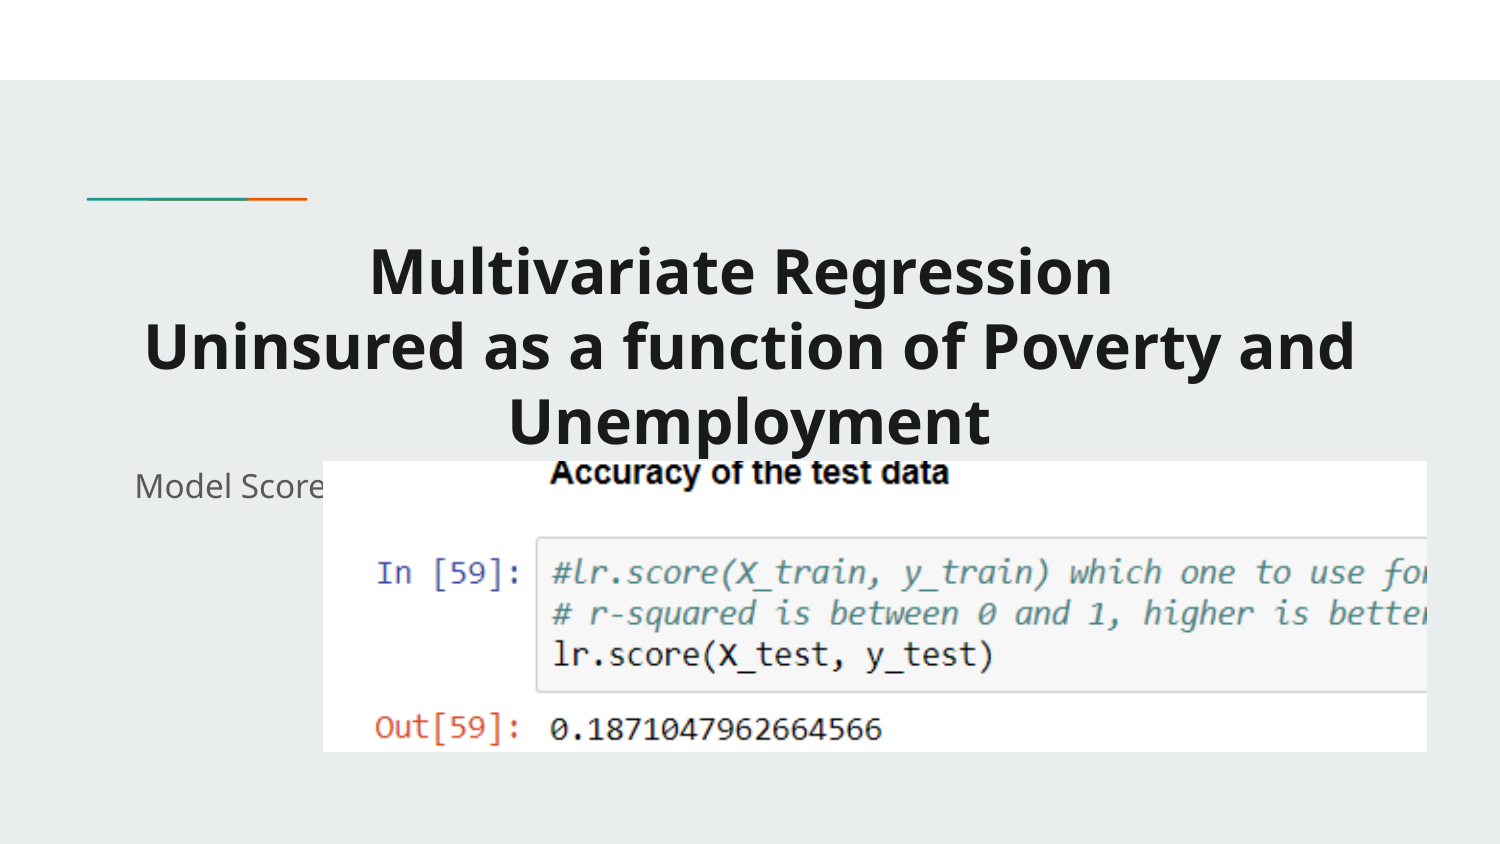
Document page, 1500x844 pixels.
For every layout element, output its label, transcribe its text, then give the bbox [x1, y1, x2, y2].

title Multivariate Regression Uninsured as a function of Poverty and Unemployment [119, 216, 1381, 450]
subtitle Model Score [119, 450, 1381, 816]
picture [323, 461, 1427, 752]
